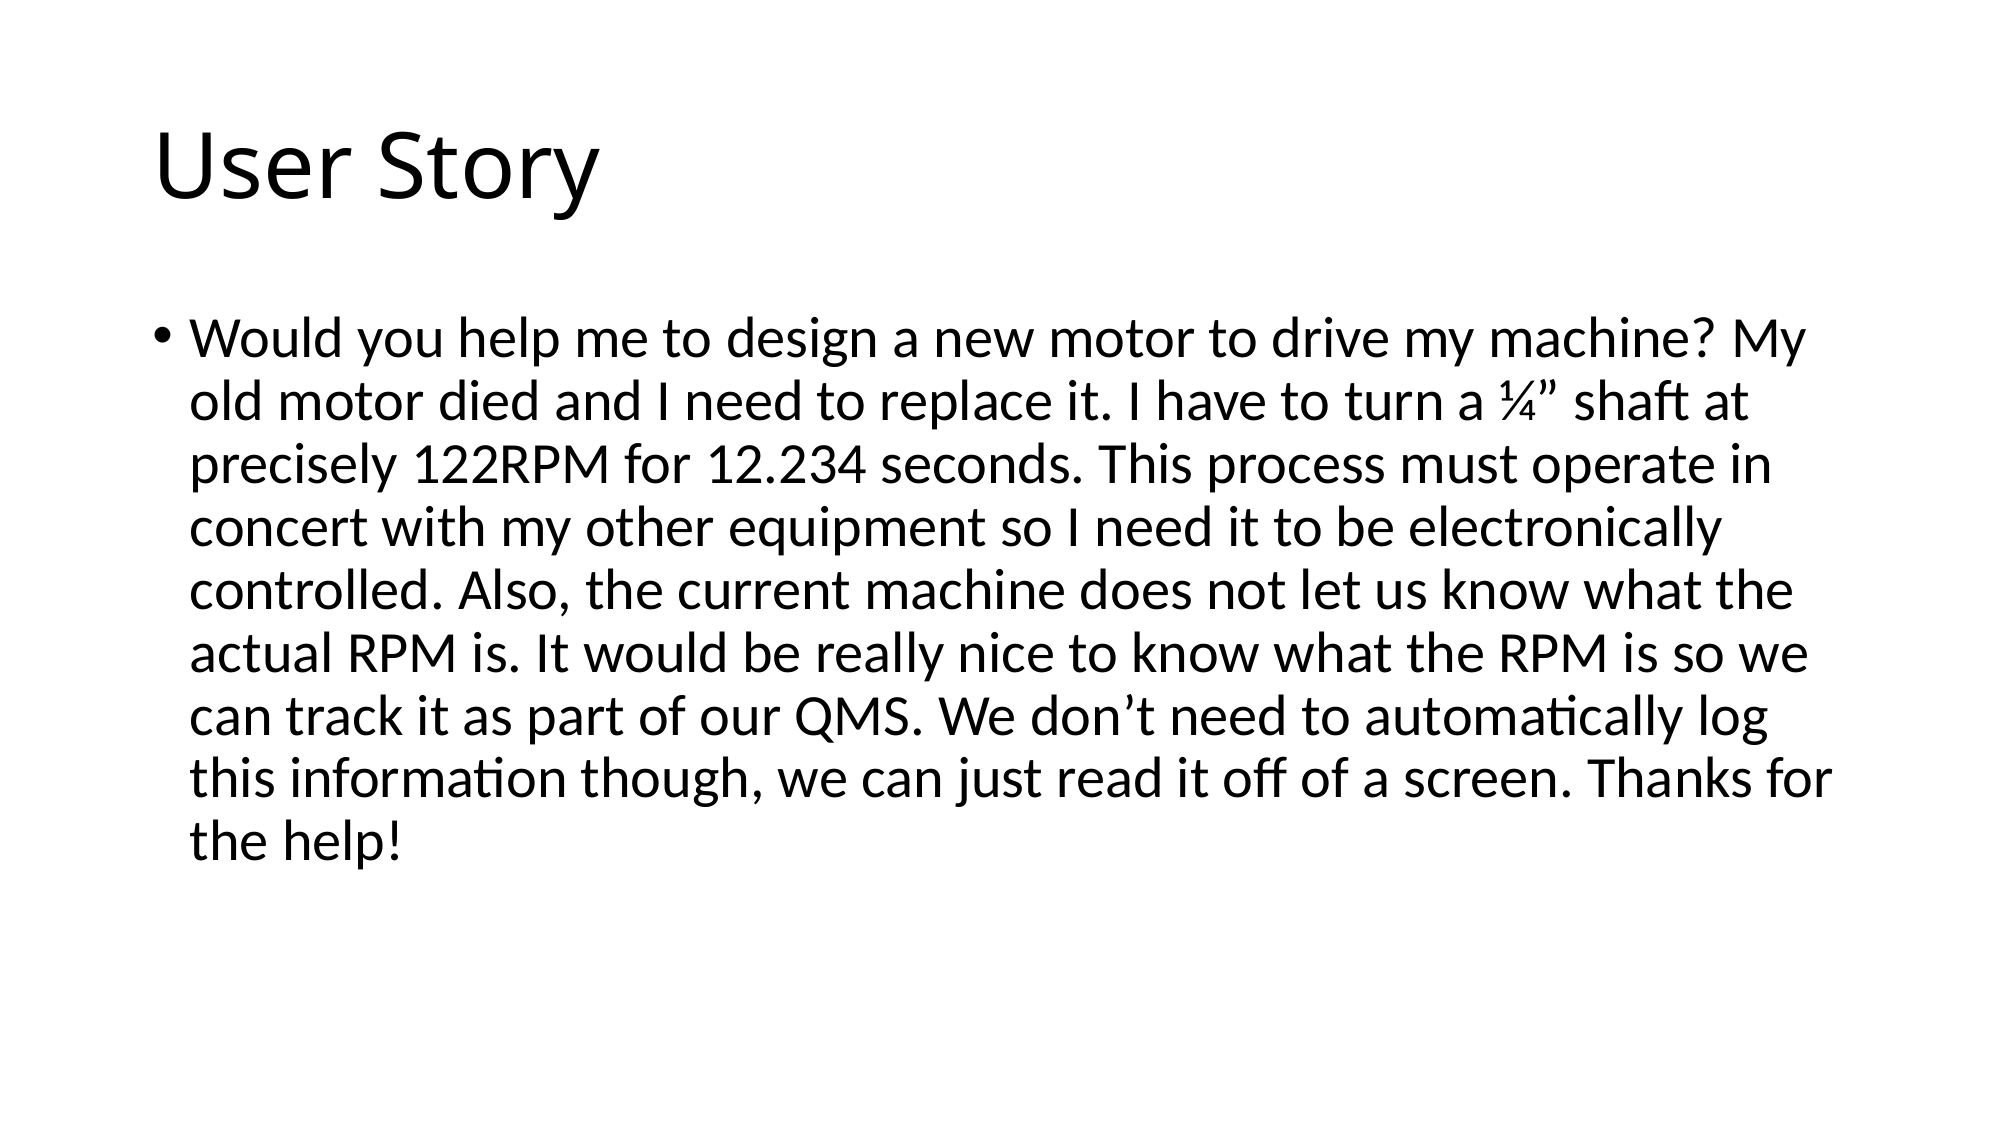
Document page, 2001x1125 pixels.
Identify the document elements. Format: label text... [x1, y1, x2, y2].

title User Story [137, 59, 1863, 278]
list Would you help me to design a new motor to drive my machine? My old motor died and I need to replace it. I have to turn a ¼” shaft at precisely 122RPM for 12.234 seconds. This process must operate in concert with my other equipment so I need it to be electronically controlled. Also, the current machine does not let us know what the actual RPM is. It would be really nice to know what the RPM is so we can track it as part of our QMS. We don’t need to automatically log this information though, we can just read it off of a screen. Thanks for the help! [137, 299, 1863, 1014]
